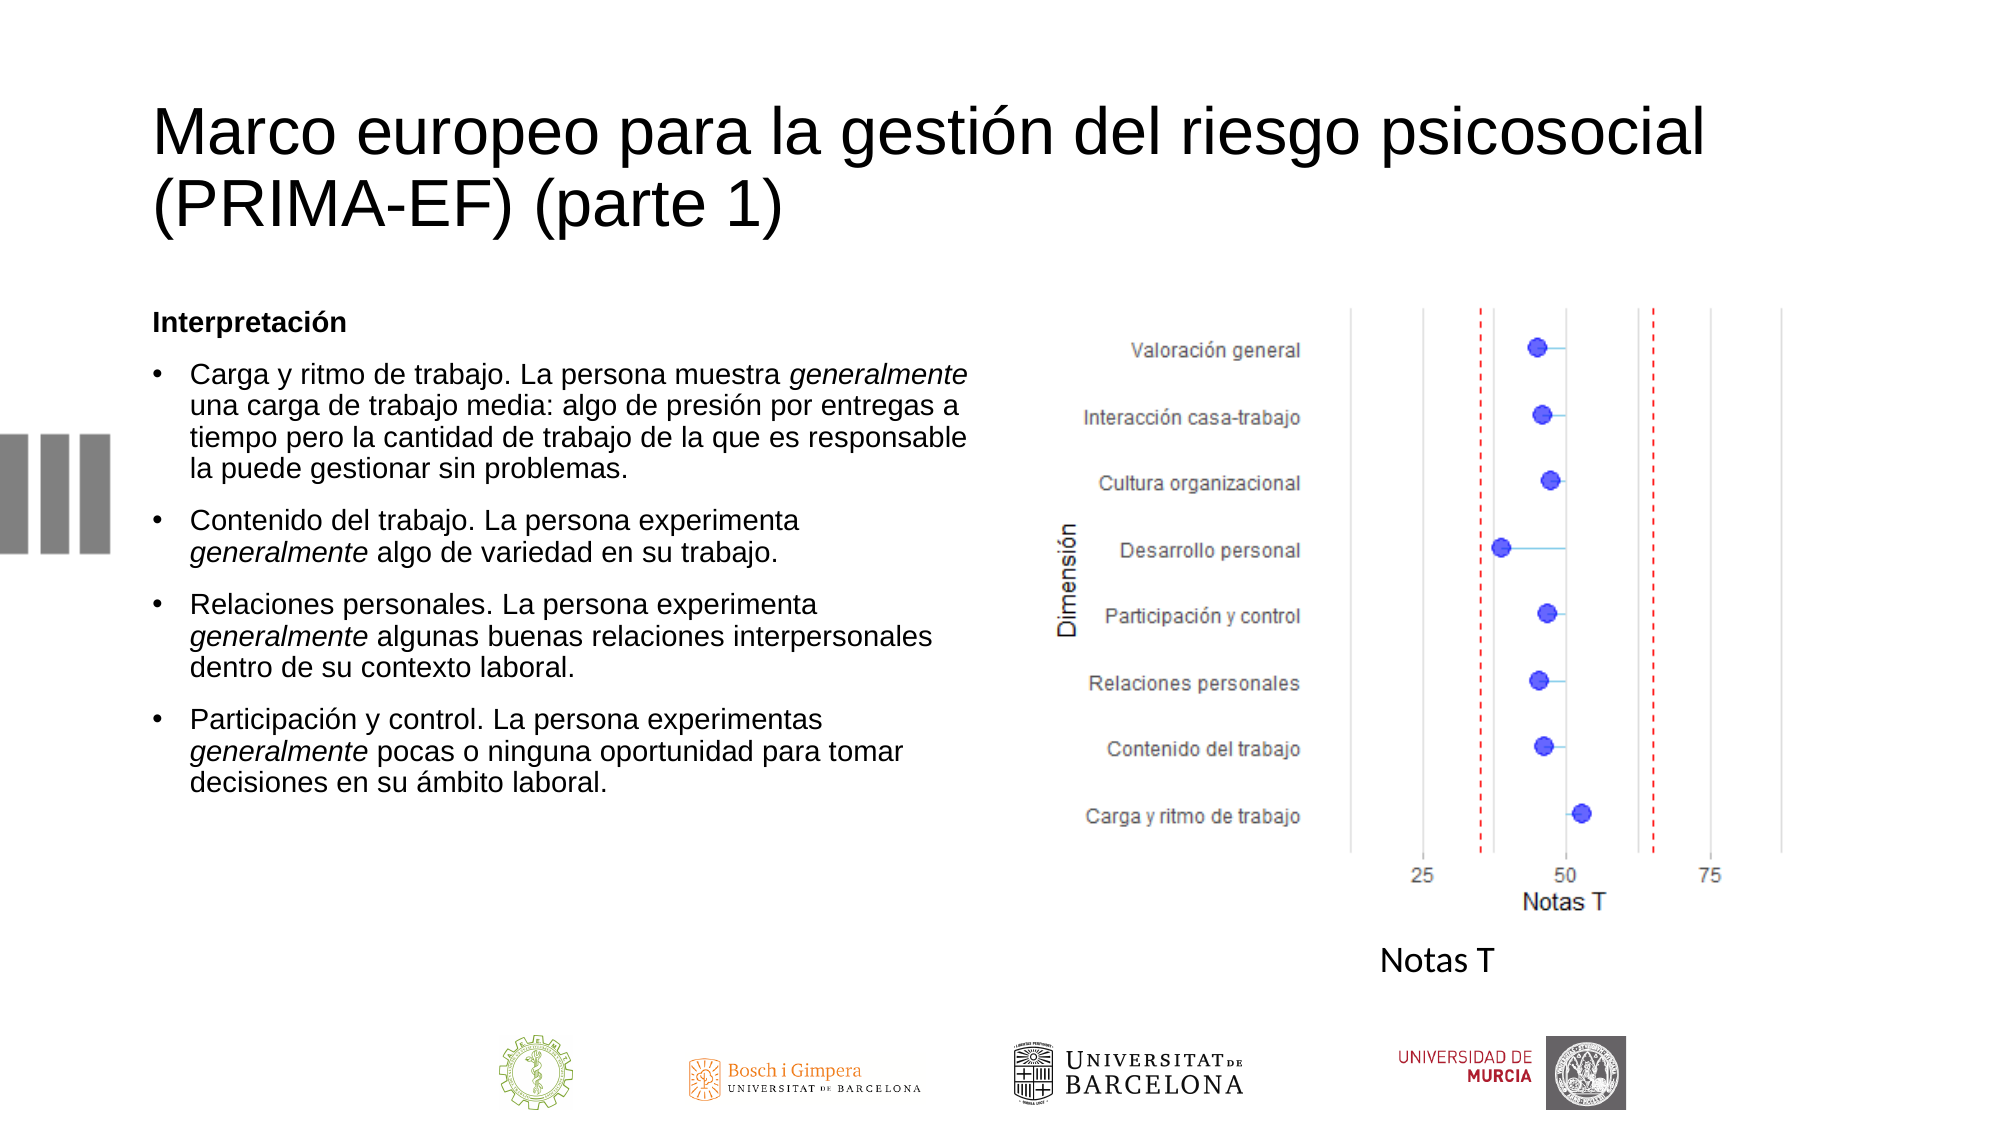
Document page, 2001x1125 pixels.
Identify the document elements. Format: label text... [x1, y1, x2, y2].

title Marco europeo para la gestión del riesgo psicosocial (PRIMA-EF) (parte 1) [137, 59, 1863, 278]
picture [1043, 297, 1832, 928]
picture [499, 1035, 573, 1110]
list Interpretación Carga y ritmo de trabajo. La persona muestra generalmente una carga de trabajo media: algo de presión por entregas a tiempo pero la cantidad de trabajo de la que es responsable la puede gestionar sin problemas. Contenido del trabajo. La persona experimenta generalmente algo de variedad en su trabajo. Relaciones personales. La persona experimenta generalmente algunas buenas relaciones interpersonales dentro de su contexto laboral. Participación y control. La persona experimentas generalmente pocas o ninguna oportunidad para tomar decisiones en su ámbito laboral. [137, 299, 988, 1014]
picture [0, 420, 123, 563]
picture [1014, 1042, 1243, 1105]
picture [1331, 1036, 1627, 1110]
picture [684, 1031, 926, 1125]
text_box Notas T [1012, 927, 1863, 1011]
